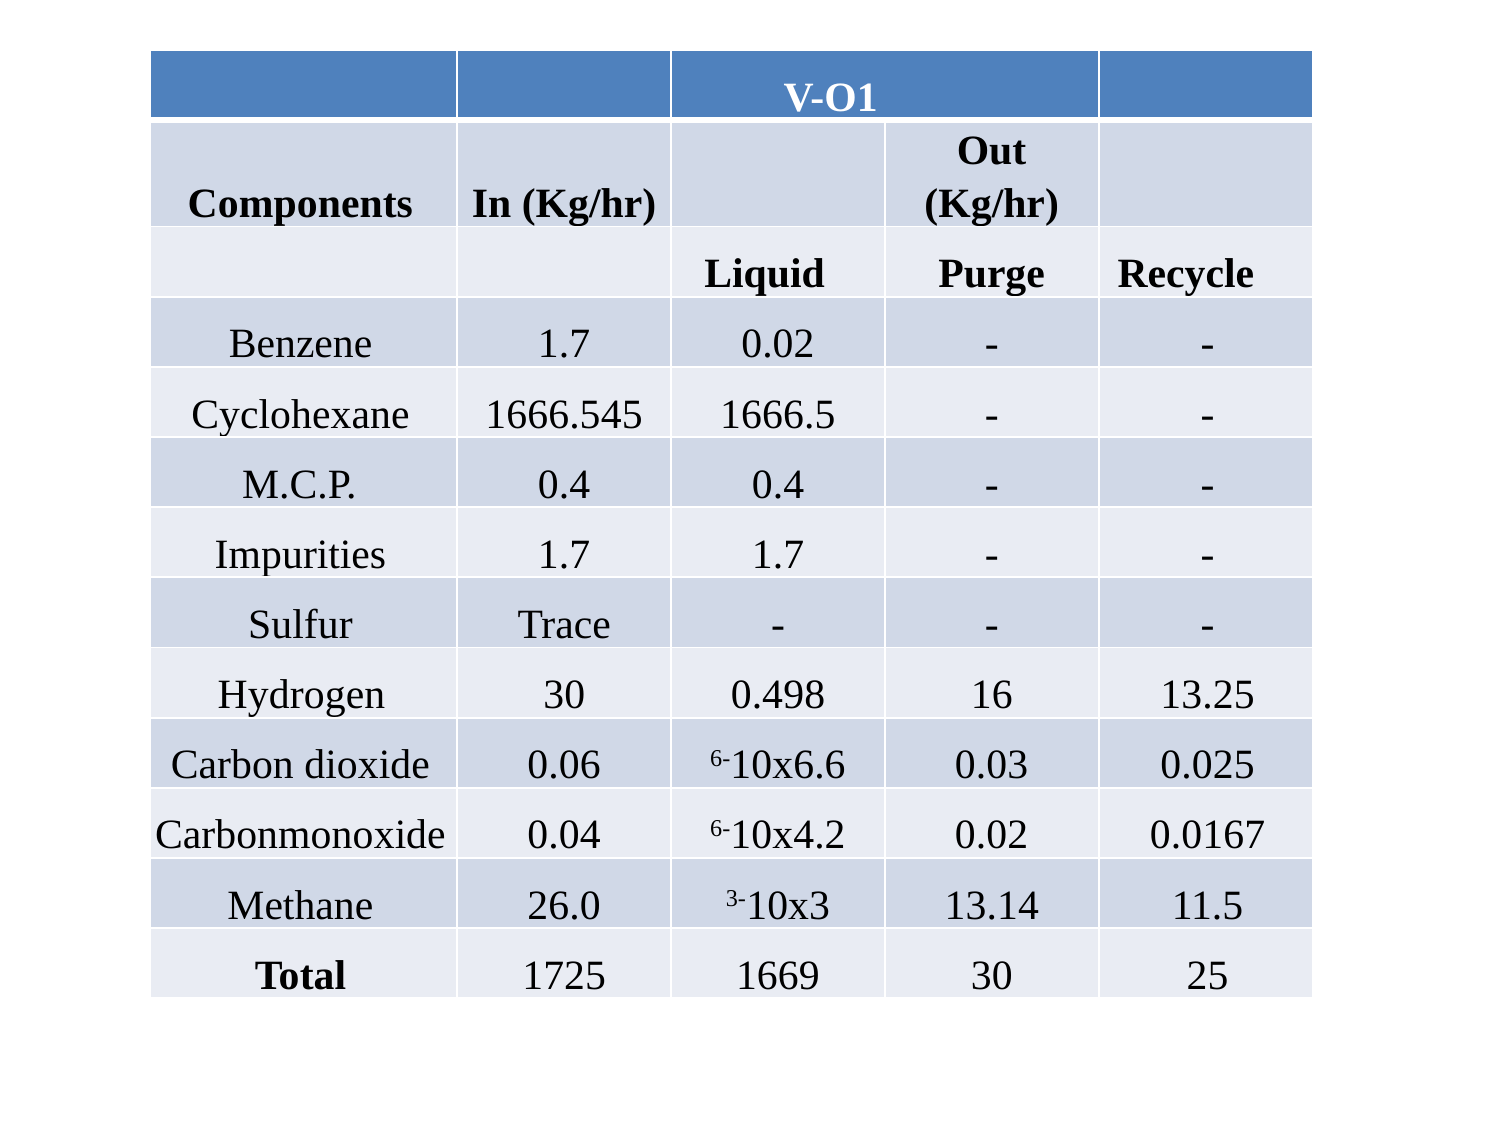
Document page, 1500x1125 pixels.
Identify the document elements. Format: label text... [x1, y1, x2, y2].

table_cell In (Kg/hr) [458, 123, 670, 226]
table_cell 1725 [458, 929, 670, 997]
table_header [1100, 51, 1312, 117]
table_cell - [1100, 368, 1312, 436]
table_cell - [886, 578, 1098, 647]
table_cell 0.02 [672, 298, 884, 366]
table_cell 1666.545 [458, 368, 670, 436]
table_cell - [1100, 438, 1312, 506]
table_cell 13.25 [1100, 648, 1312, 717]
table_cell 26.0 [458, 859, 670, 927]
table_cell Trace [458, 578, 670, 647]
table_cell [458, 227, 670, 296]
table_cell Carbonmonoxide [151, 789, 456, 857]
table_cell - [1100, 578, 1312, 647]
table_cell 1666.5 [672, 368, 884, 436]
table_cell Recycle [1100, 227, 1312, 296]
table_cell 0.04 [458, 789, 670, 857]
table_cell - [886, 368, 1098, 436]
table_cell 6-10x6.6 [672, 719, 884, 787]
table_cell - [886, 438, 1098, 506]
table_cell Purge [886, 227, 1098, 296]
table_cell 1.7 [458, 298, 670, 366]
table_cell 13.14 [886, 859, 1098, 927]
table_cell - [886, 298, 1098, 366]
table_cell - [886, 508, 1098, 576]
table_cell 30 [458, 648, 670, 717]
table_cell 0.4 [458, 438, 670, 506]
table_cell 1669 [672, 929, 884, 997]
table_cell 3-10x3 [672, 859, 884, 927]
table_cell 25 [1100, 929, 1312, 997]
table_cell 1.7 [458, 508, 670, 576]
table_cell Benzene [151, 298, 456, 366]
table_cell 30 [886, 929, 1098, 997]
table_cell Out (Kg/hr) [886, 123, 1098, 226]
table_header V-O1 [672, 51, 1098, 117]
table_cell - [1100, 298, 1312, 366]
table_header [458, 51, 670, 117]
table_header [151, 51, 456, 117]
table_cell Cyclohexane [151, 368, 456, 436]
table_cell 1.7 [672, 508, 884, 576]
table_cell Sulfur [151, 578, 456, 647]
table_cell 11.5 [1100, 859, 1312, 927]
table_cell 0.0167 [1100, 789, 1312, 857]
table_cell 0.025 [1100, 719, 1312, 787]
table_cell [151, 227, 456, 296]
table_cell 0.498 [672, 648, 884, 717]
table_cell [672, 123, 884, 226]
table_cell 16 [886, 648, 1098, 717]
table_cell Impurities [151, 508, 456, 576]
table_cell 6-10x4.2 [672, 789, 884, 857]
table_cell Components [151, 123, 456, 226]
table_cell Carbon dioxide [151, 719, 456, 787]
table_cell 0.03 [886, 719, 1098, 787]
table_cell 0.02 [886, 789, 1098, 857]
table_cell - [672, 578, 884, 647]
table_cell - [1100, 508, 1312, 576]
table_cell M.C.P. [151, 438, 456, 506]
table_cell [1100, 123, 1312, 226]
table_cell 0.06 [458, 719, 670, 787]
table_cell 0.4 [672, 438, 884, 506]
table_cell Hydrogen [151, 648, 456, 717]
table_cell Liquid [672, 227, 884, 296]
table_cell Total [151, 929, 456, 997]
table_cell Methane [151, 859, 456, 927]
